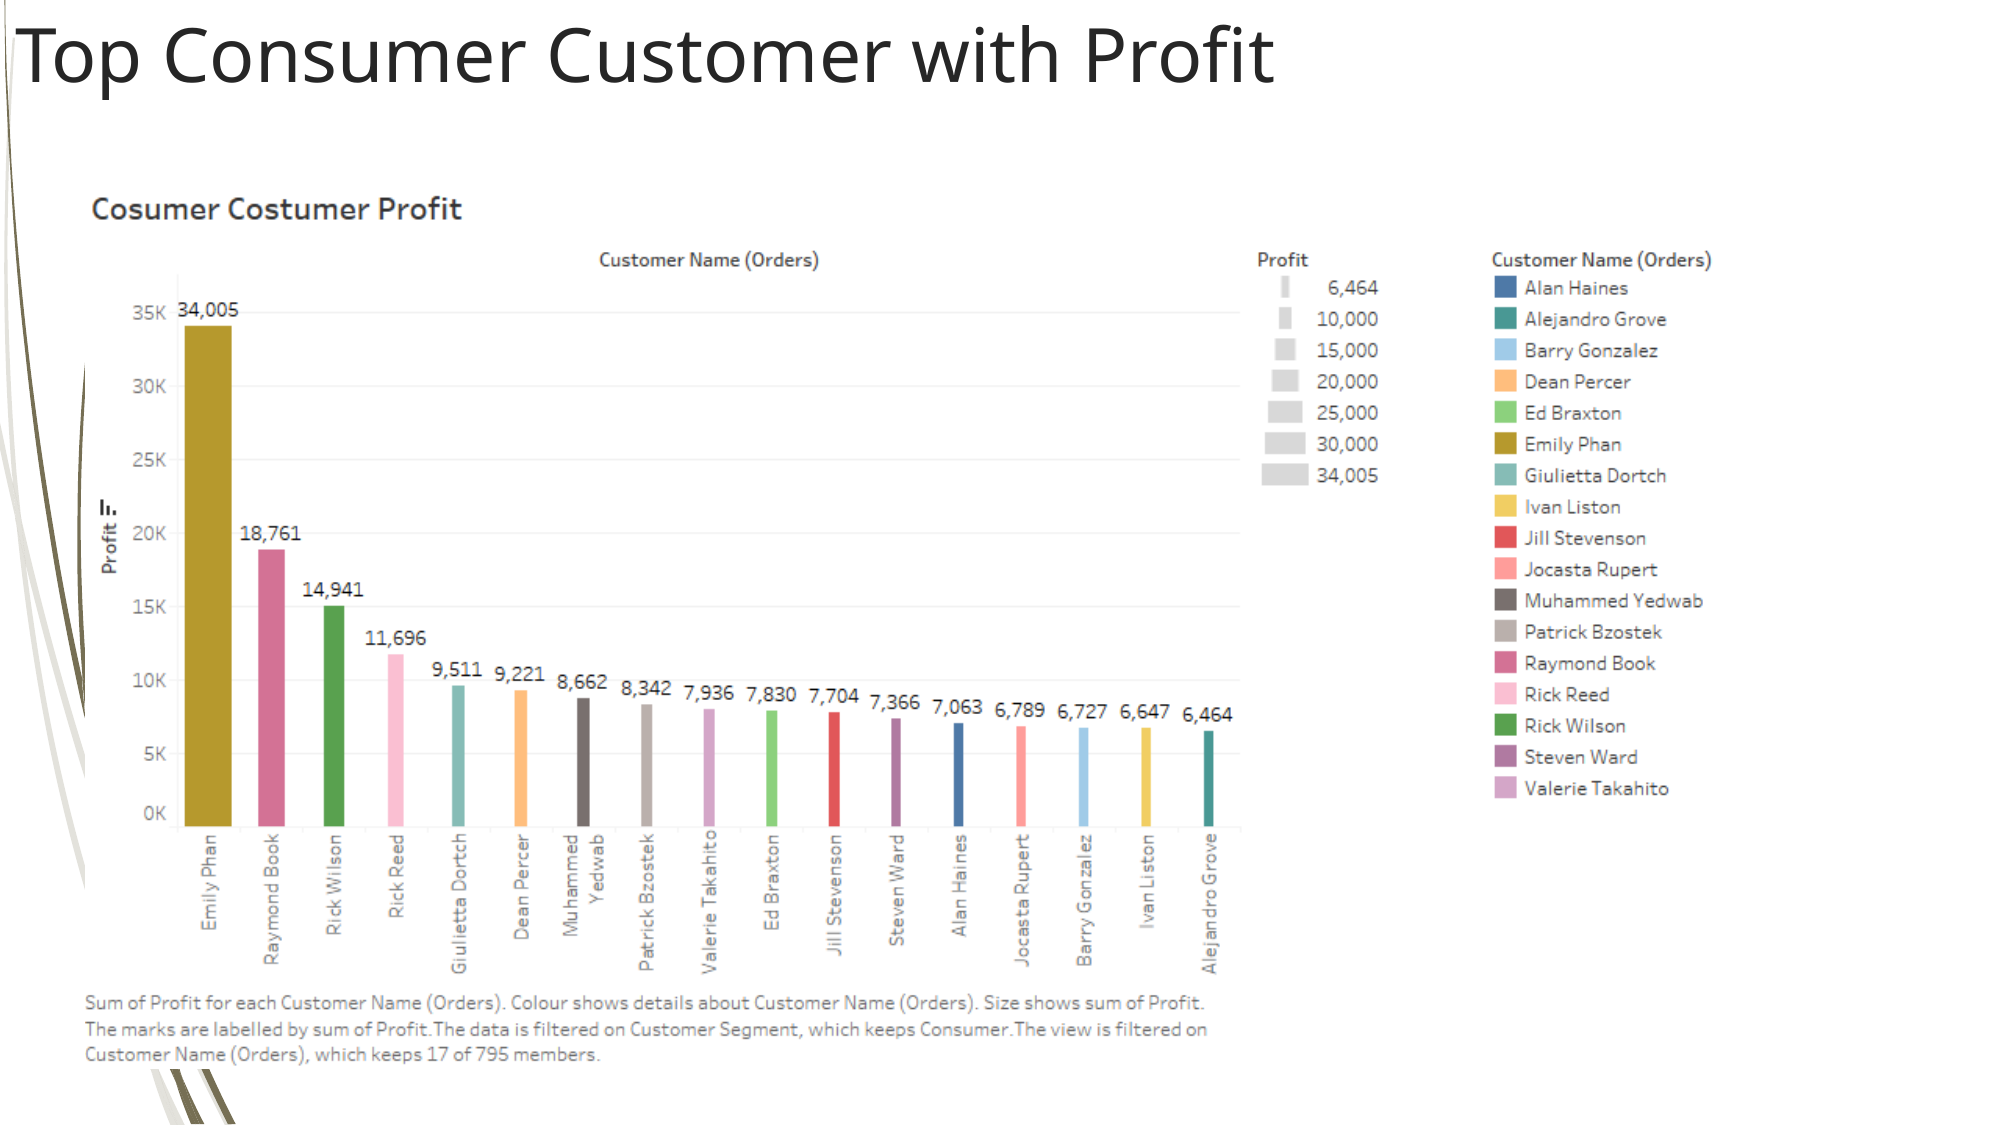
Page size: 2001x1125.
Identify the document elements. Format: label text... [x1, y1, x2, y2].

picture [84, 176, 1717, 1069]
title Top Consumer Customer with Profit [0, 0, 1462, 211]
